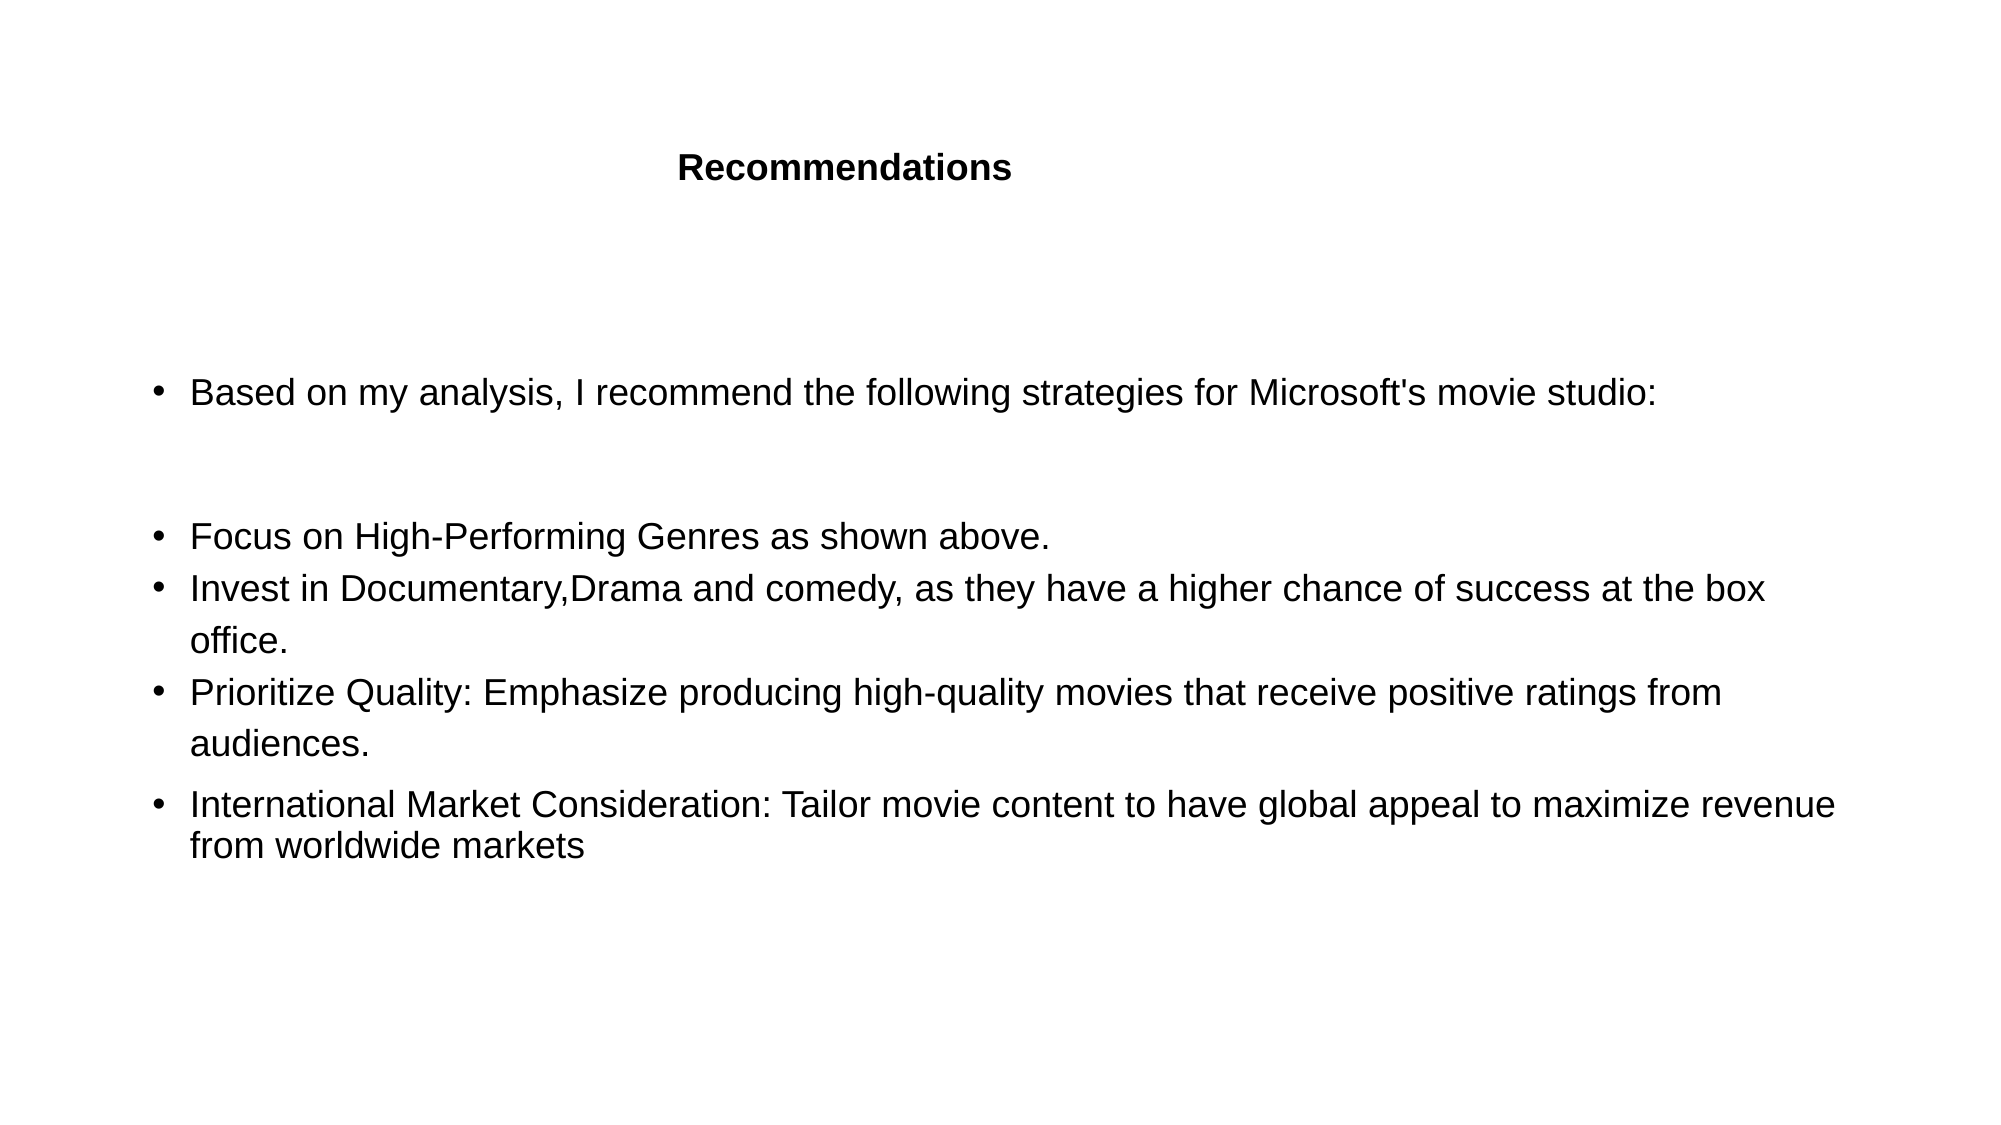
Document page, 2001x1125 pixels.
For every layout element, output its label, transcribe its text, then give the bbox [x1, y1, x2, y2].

list Based on my analysis, I recommend the following strategies for Microsoft's movie studio: Focus on High-Performing Genres as shown above. Invest in Documentary,Drama and comedy, as they have a higher chance of success at the box office. Prioritize Quality: Emphasize producing high-quality movies that receive positive ratings from audiences. International Market Consideration: Tailor movie content to have global appeal to maximize revenue from worldwide markets [137, 299, 1863, 1014]
title Recommendations [137, 59, 1863, 278]
